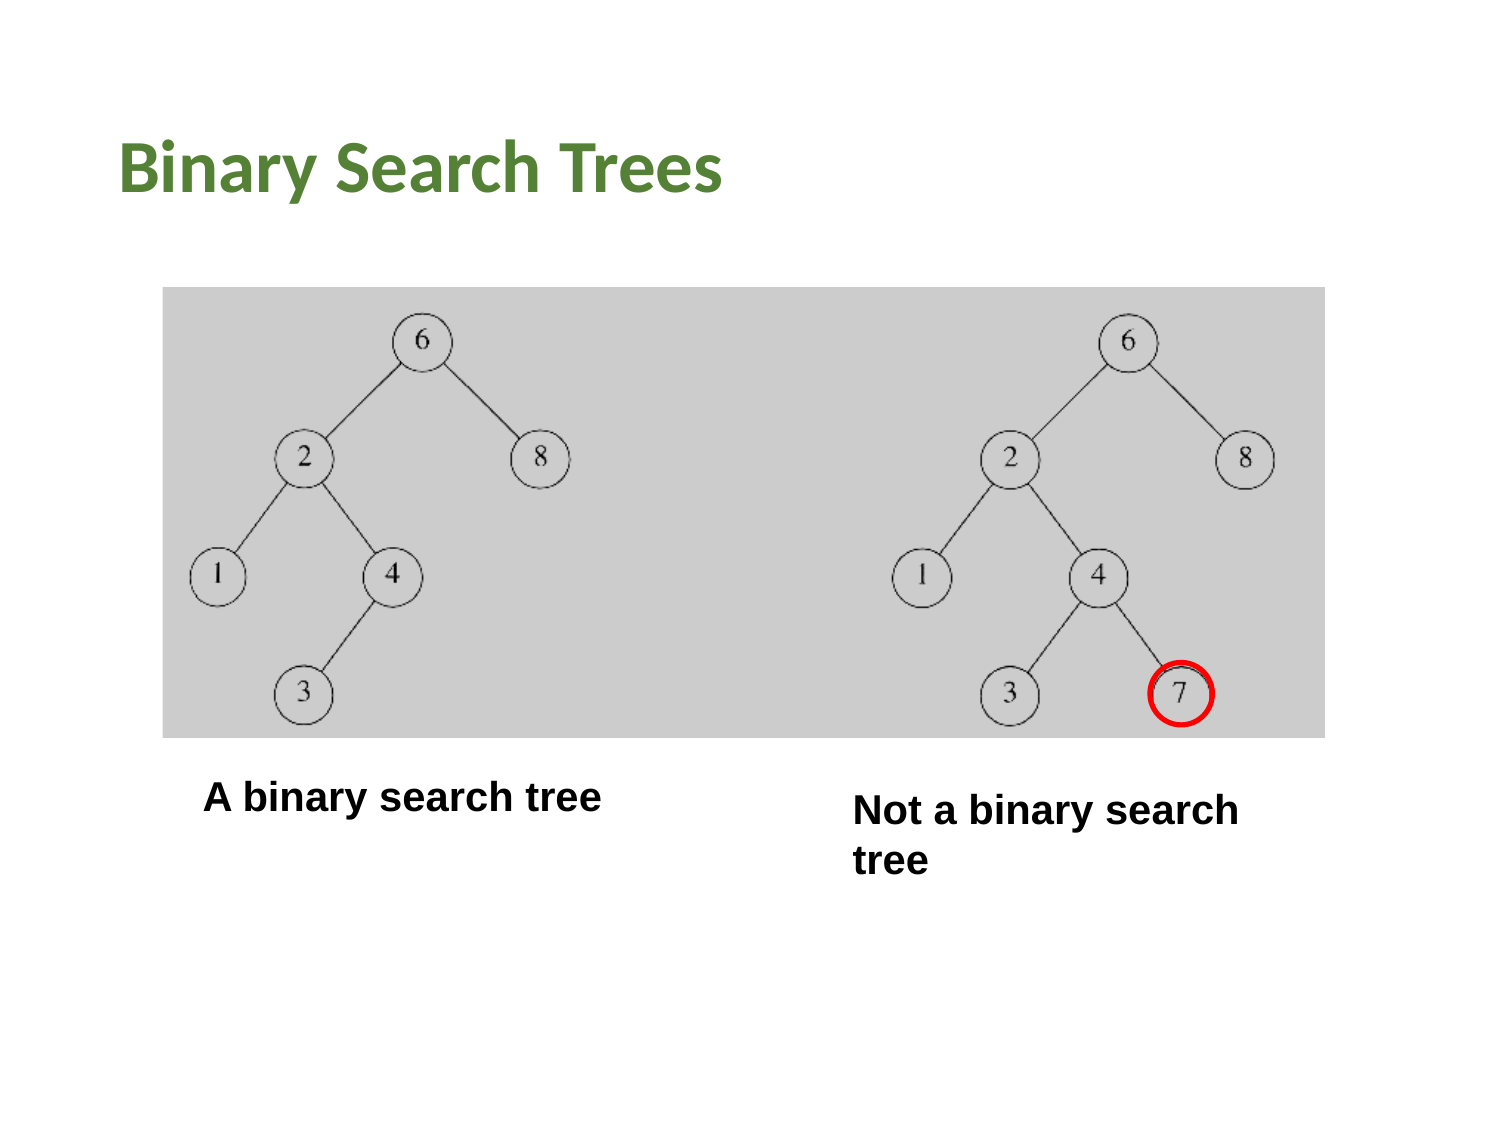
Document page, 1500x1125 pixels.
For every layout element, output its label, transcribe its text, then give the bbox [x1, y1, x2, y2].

text_box Not a binary search tree [837, 774, 1342, 840]
title Binary Search Trees [103, 59, 1397, 278]
picture [162, 287, 1326, 738]
text_box A binary search tree [187, 762, 618, 828]
list [103, 299, 1397, 1014]
